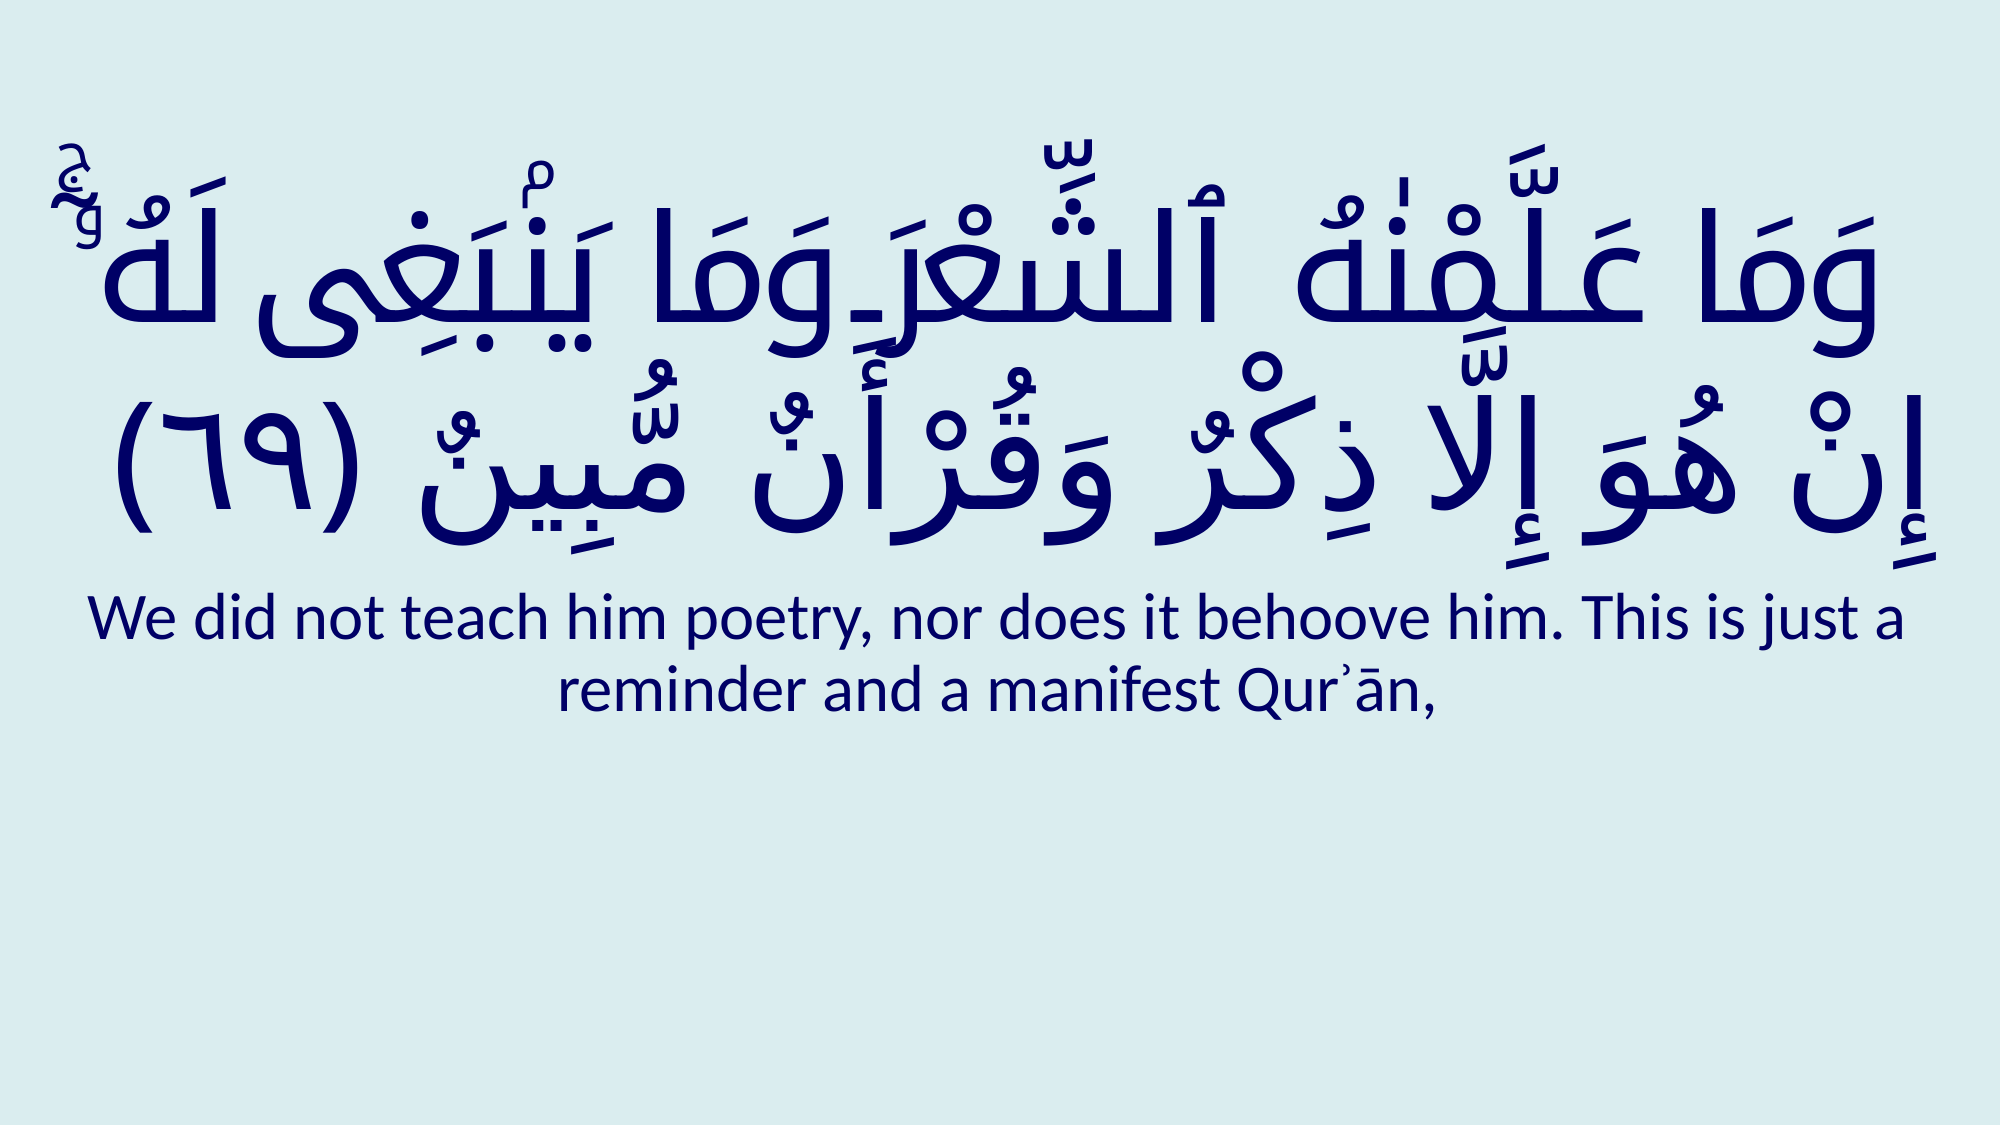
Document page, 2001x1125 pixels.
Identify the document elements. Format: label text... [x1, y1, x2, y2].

subtitle We did not teach him poetry, nor does it behoove him. This is just a reminder and a manifest Qurʾān, [7, 574, 1989, 862]
title وَمَا عَلَّمْنٰهُ ٱلشِّعْرَ وَمَا يَنۢبَغِى لَهُۥٓۚ إِنْ هُوَ إِلَّا ذِكْرٌ وَقُرْأَنٌ مُّبِينٌ ﴿٦٩﴾ [0, 231, 2000, 473]
